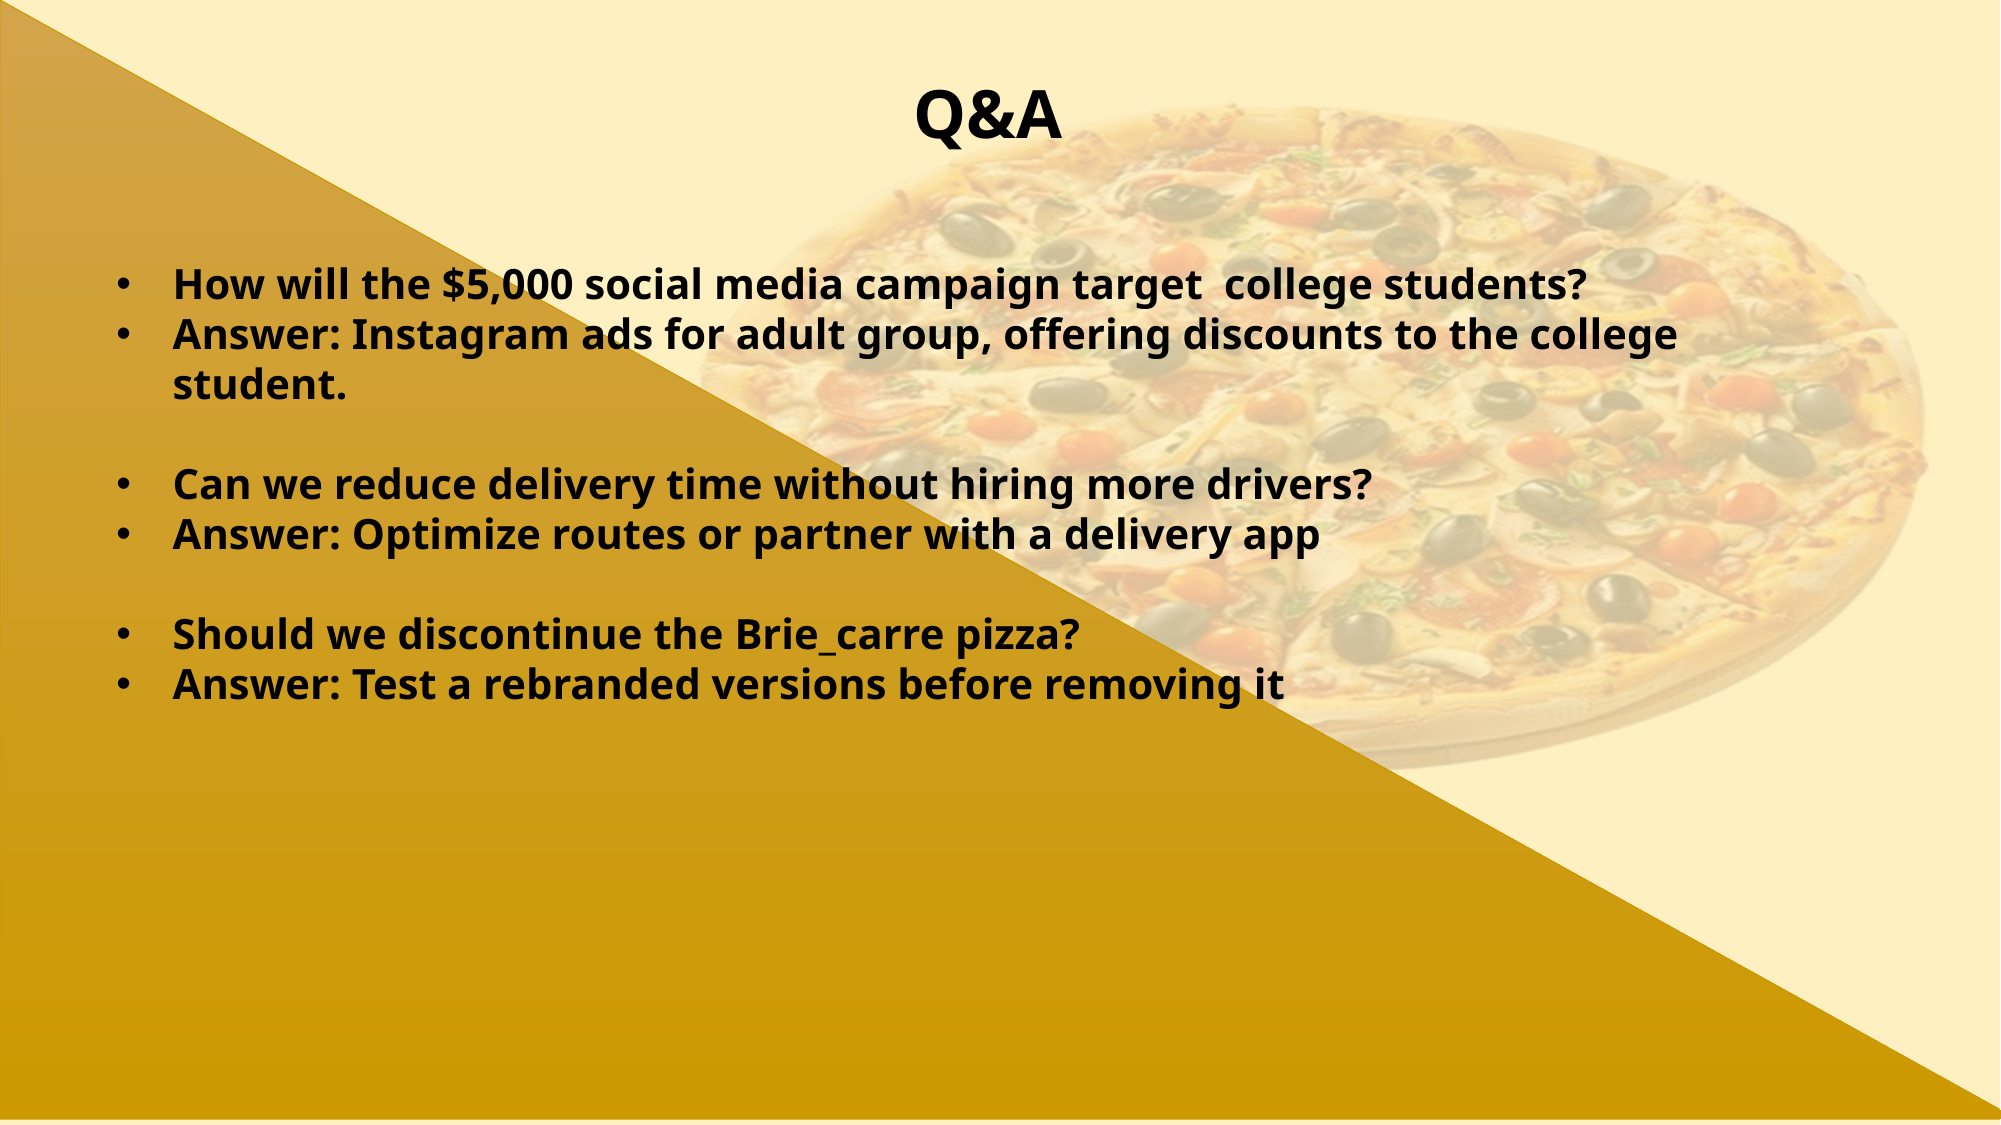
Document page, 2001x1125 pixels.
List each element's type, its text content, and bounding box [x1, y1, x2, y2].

text_box How will the $5,000 social media campaign target college students? Answer: Instagram ads for adult group, offering discounts to the college student. Can we reduce delivery time without hiring more drivers? Answer: Optimize routes or partner with a delivery app Should we discontinue the Brie_carre pizza? Answer: Test a rebranded versions before removing it [101, 250, 619, 766]
text_box [0, 0, 2000, 1120]
text_box Q&A [11, 64, 619, 160]
picture [619, 0, 2000, 869]
